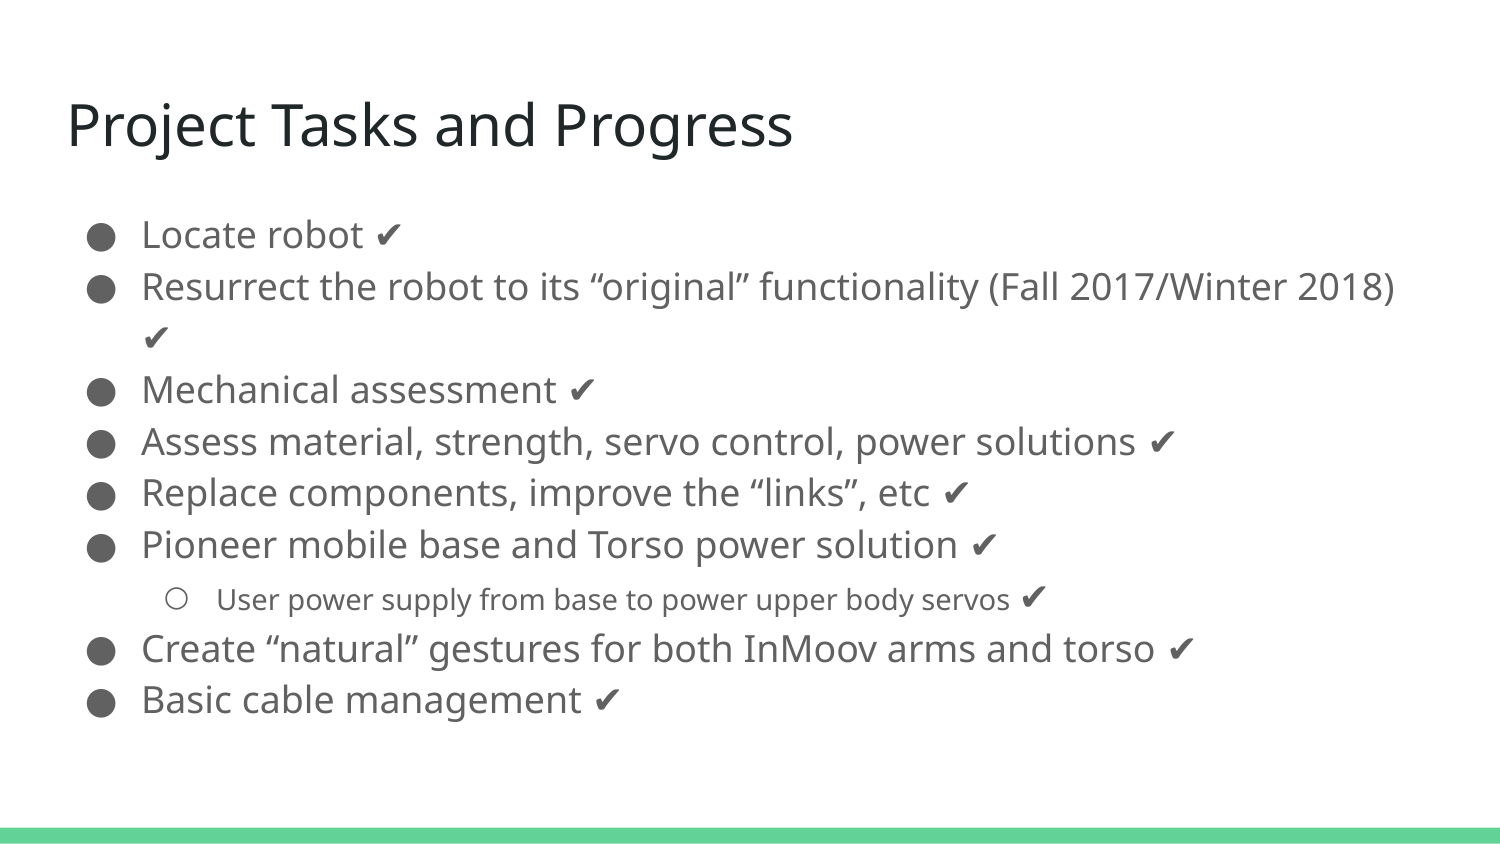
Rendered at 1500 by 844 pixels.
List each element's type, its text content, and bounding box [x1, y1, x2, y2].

title Project Tasks and Progress [51, 72, 1449, 167]
list Locate robot ✔️ Resurrect the robot to its “original” functionality (Fall 2017/Winter 2018) ✔️ Mechanical assessment ✔️ Assess material, strength, servo control, power solutions ✔️ Replace components, improve the “links”, etc ✔️ Pioneer mobile base and Torso power solution ✔️ User power supply from base to power upper body servos ✔️ Create “natural” gestures for both InMoov arms and torso ✔️ Basic cable management ✔️ [51, 189, 1449, 750]
